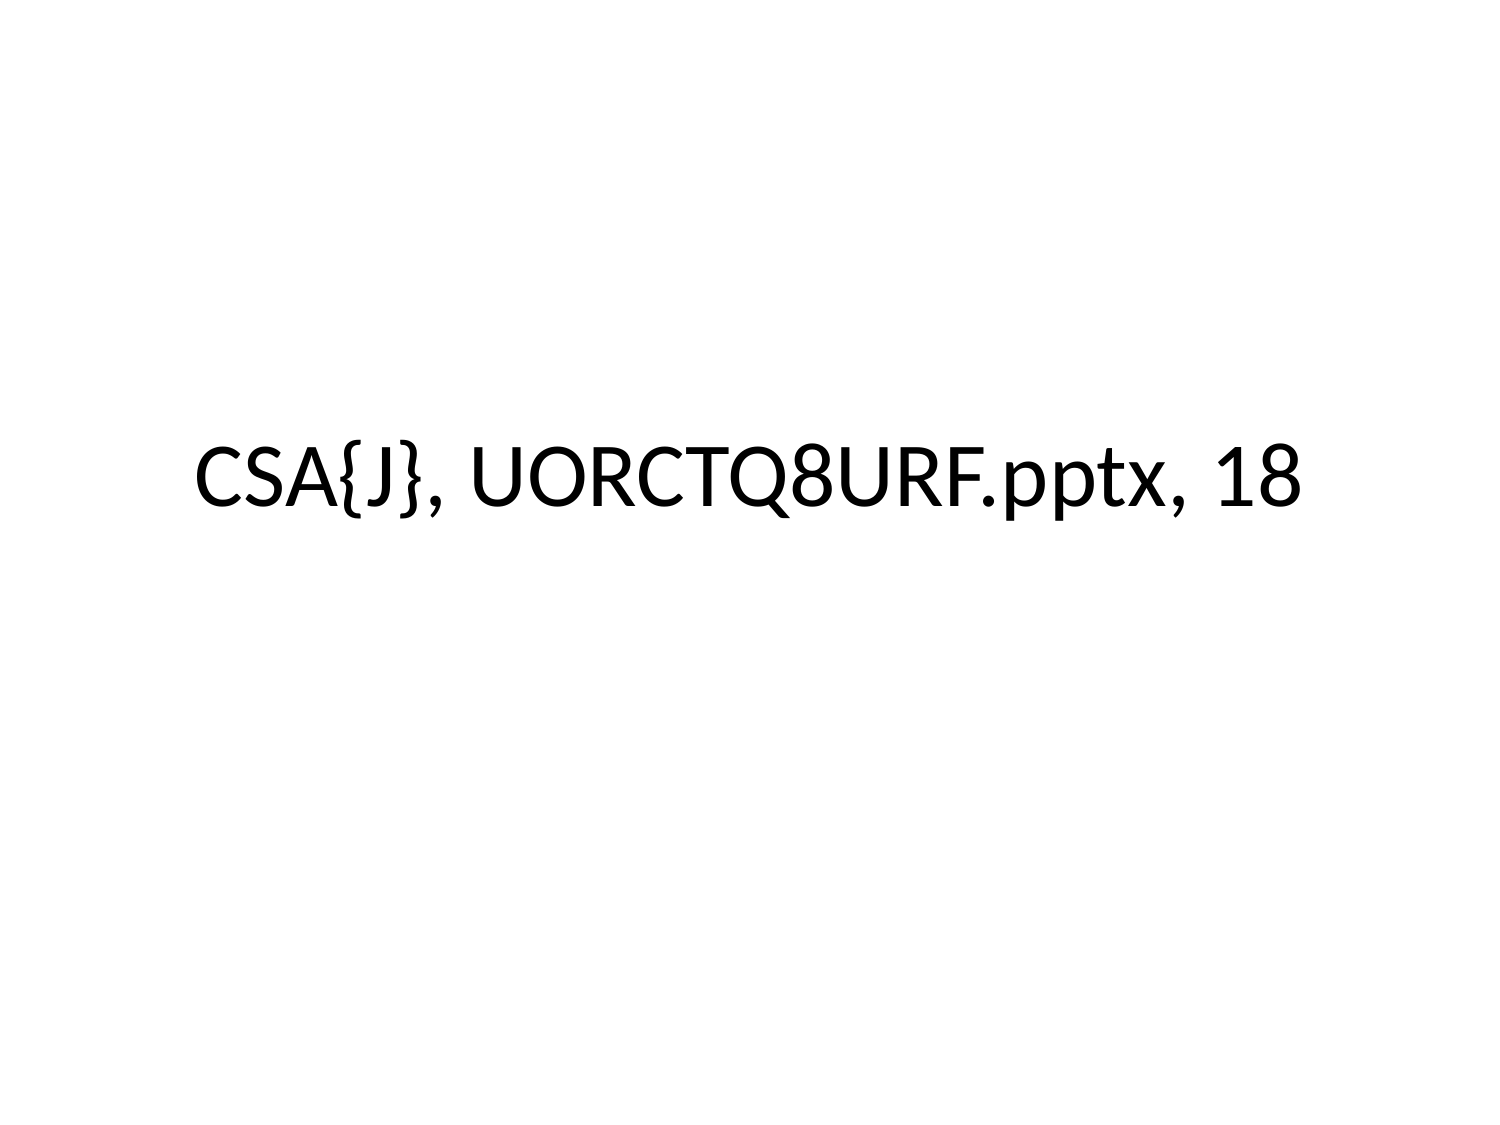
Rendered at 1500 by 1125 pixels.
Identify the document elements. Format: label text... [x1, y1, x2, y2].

title CSA{J}, UORCTQ8URF.pptx, 18 [112, 349, 1388, 591]
